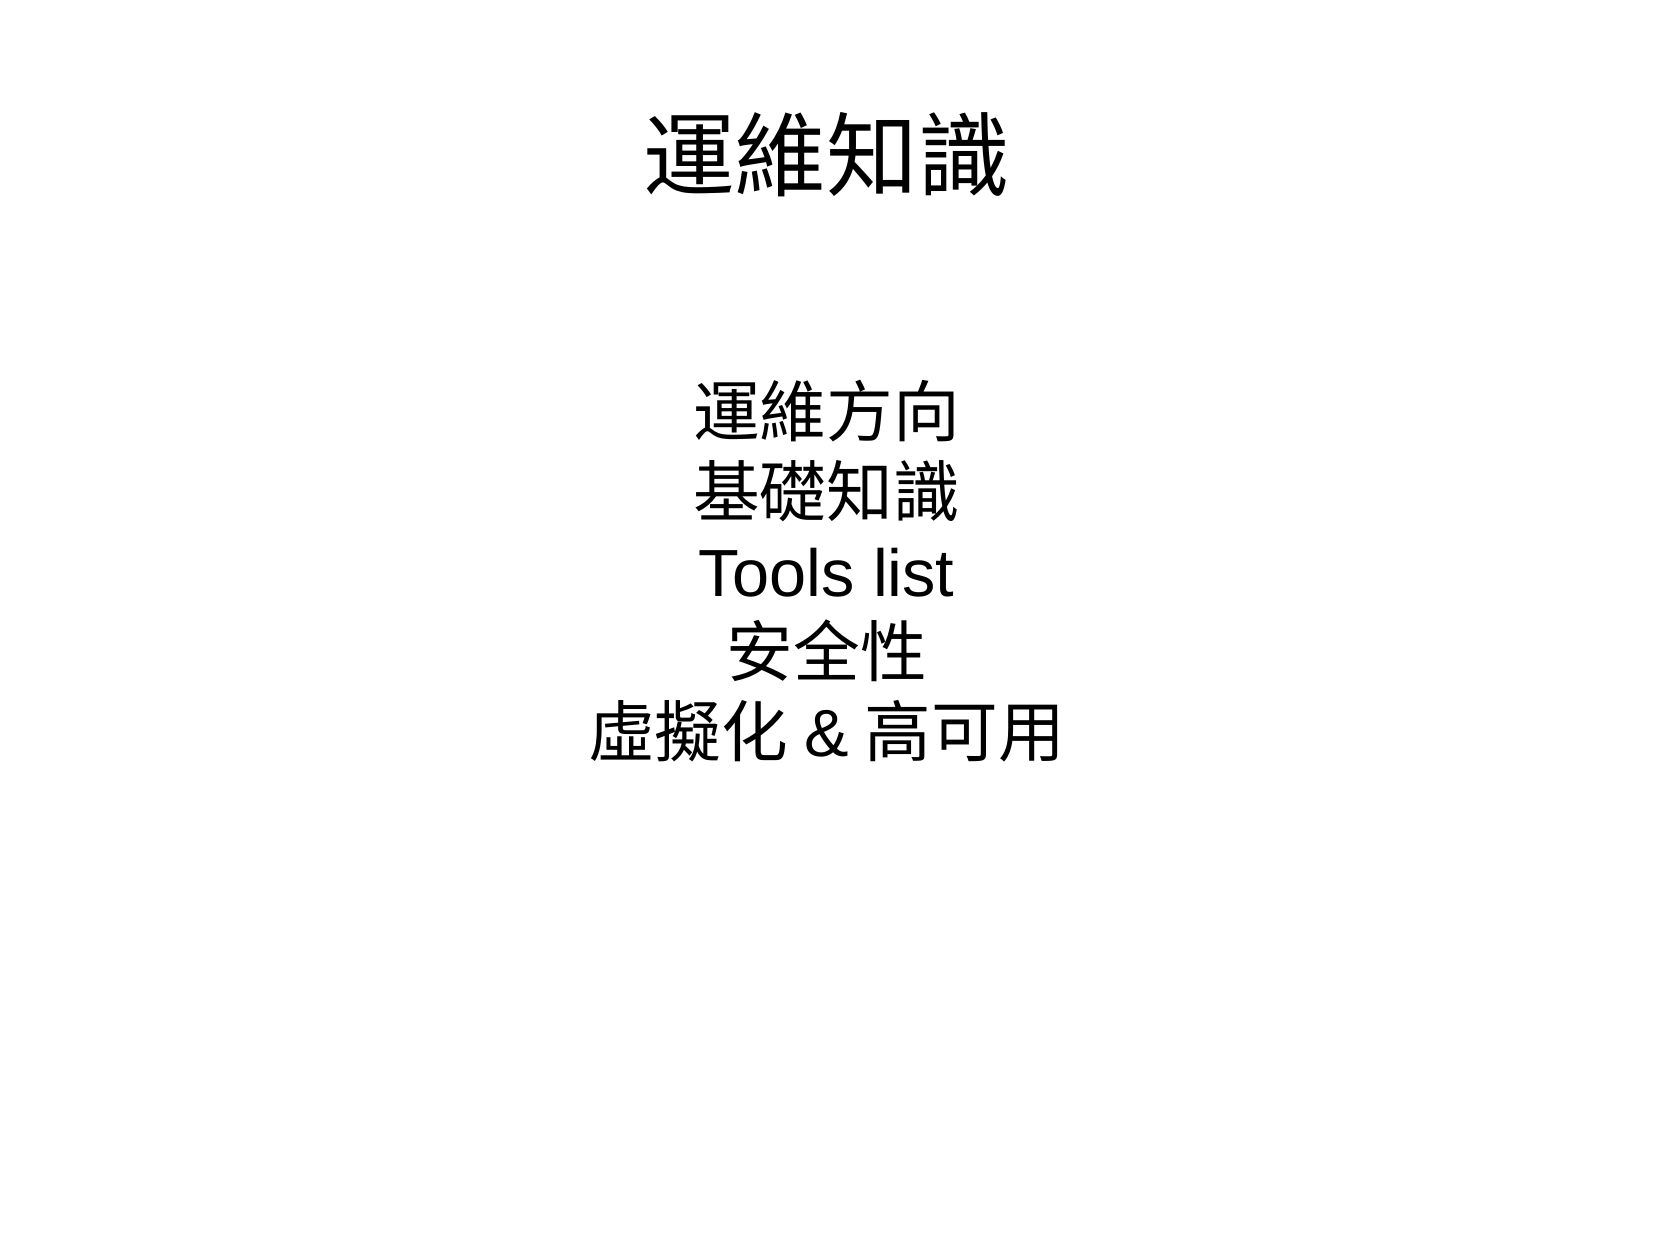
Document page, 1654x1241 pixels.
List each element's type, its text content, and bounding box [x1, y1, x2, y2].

text_box 運維方向 基礎知識 Tools list 安全性 虛擬化&高可用 [82, 290, 1571, 1010]
text_box 運維知識 [82, 49, 1571, 257]
